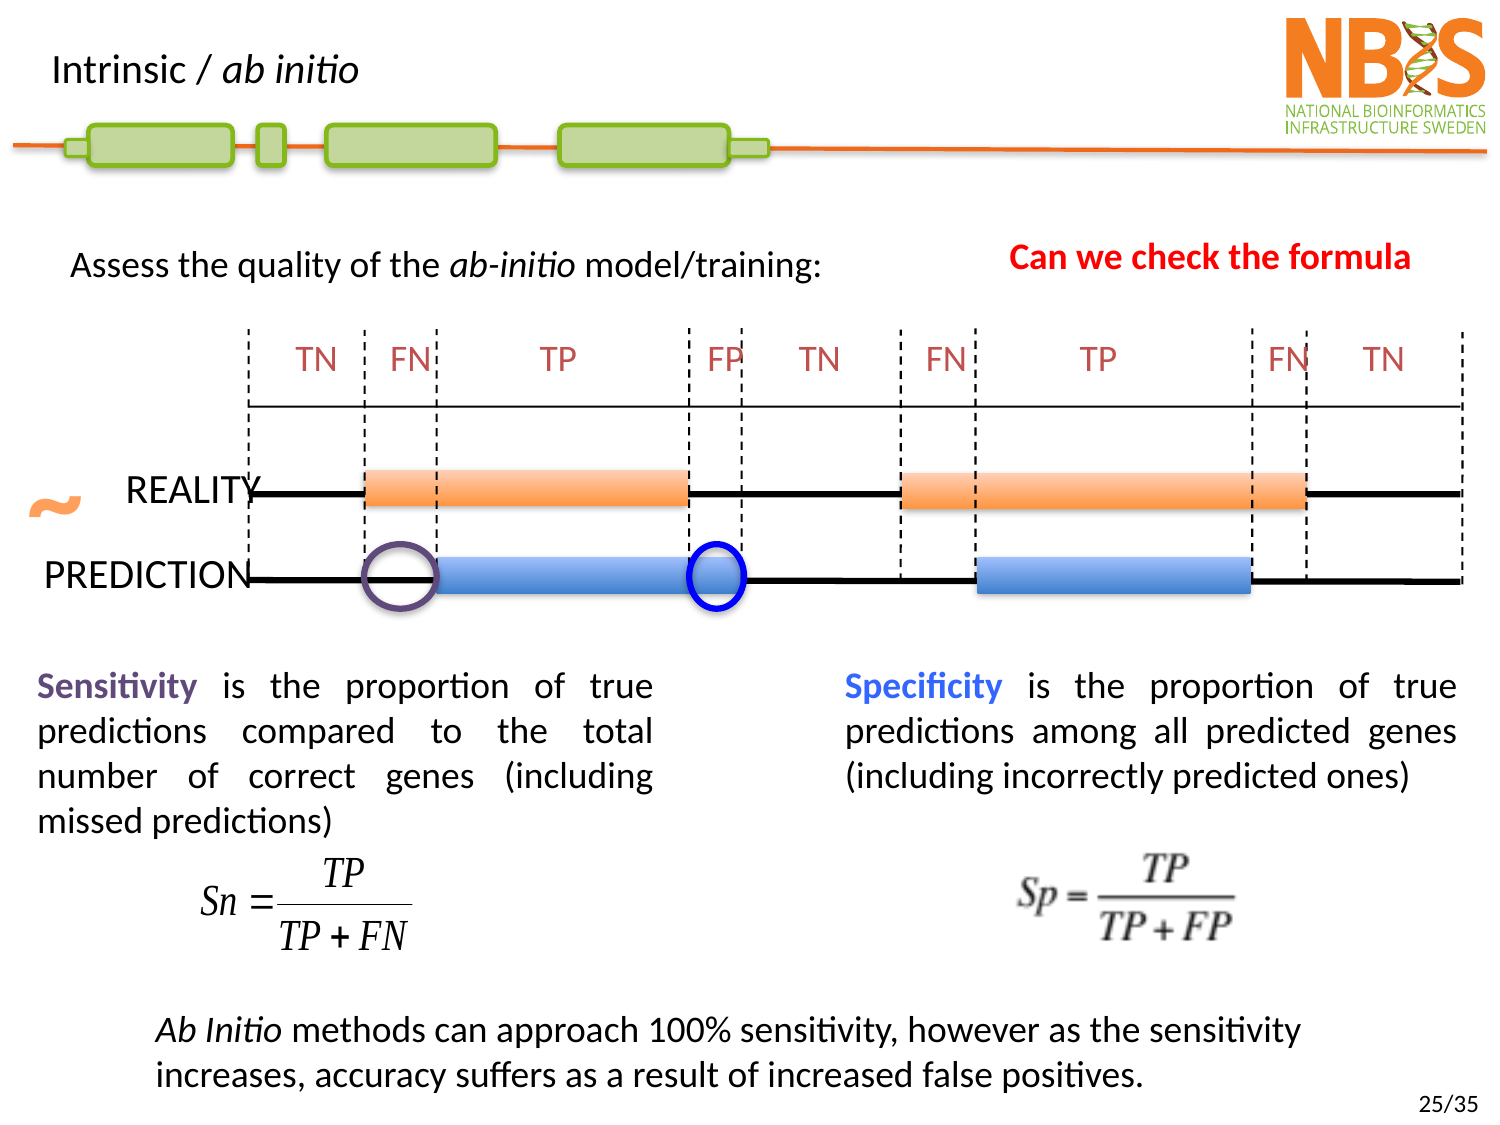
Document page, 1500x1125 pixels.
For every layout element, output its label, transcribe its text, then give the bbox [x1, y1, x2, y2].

text_box TP [1064, 326, 1133, 387]
text_box FN [1253, 326, 1325, 387]
text_box [365, 470, 688, 506]
text_box [91, 486, 746, 548]
text_box FN [911, 326, 983, 387]
text_box Specificity is the proportion of true predictions among all predicted genes (including incorrectly predicted ones) [830, 653, 1473, 804]
text_box Assess the quality of the ab-initio model/training: [55, 232, 838, 292]
text_box TN [280, 326, 353, 386]
text_box [977, 557, 1251, 594]
text_box Can we check the formula [994, 224, 1427, 285]
text_box TN [1347, 326, 1421, 386]
text_box REALITY [110, 454, 277, 519]
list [193, 845, 420, 961]
text_box [688, 543, 745, 610]
text_box [902, 473, 1307, 509]
text_box TP [524, 326, 593, 387]
text_box Ab Initio methods can approach 100% sensitivity, however as the sensitivity increases, accuracy suffers as a result of increased false positives. [140, 997, 1359, 1103]
text_box FN [375, 326, 447, 387]
text_box Intrinsic / ab initio [36, 34, 375, 100]
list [1012, 840, 1238, 944]
text_box [436, 557, 689, 594]
text_box PREDICTION [29, 539, 268, 604]
text_box ~ [9, 418, 102, 569]
text_box TN [783, 326, 857, 387]
slide_number 25/35 [1403, 1080, 1500, 1125]
text_box [363, 543, 438, 610]
text_box FP [692, 326, 759, 387]
text_box Sensitivity is the proportion of true predictions compared to the total number of correct genes (including missed predictions) [22, 653, 669, 849]
